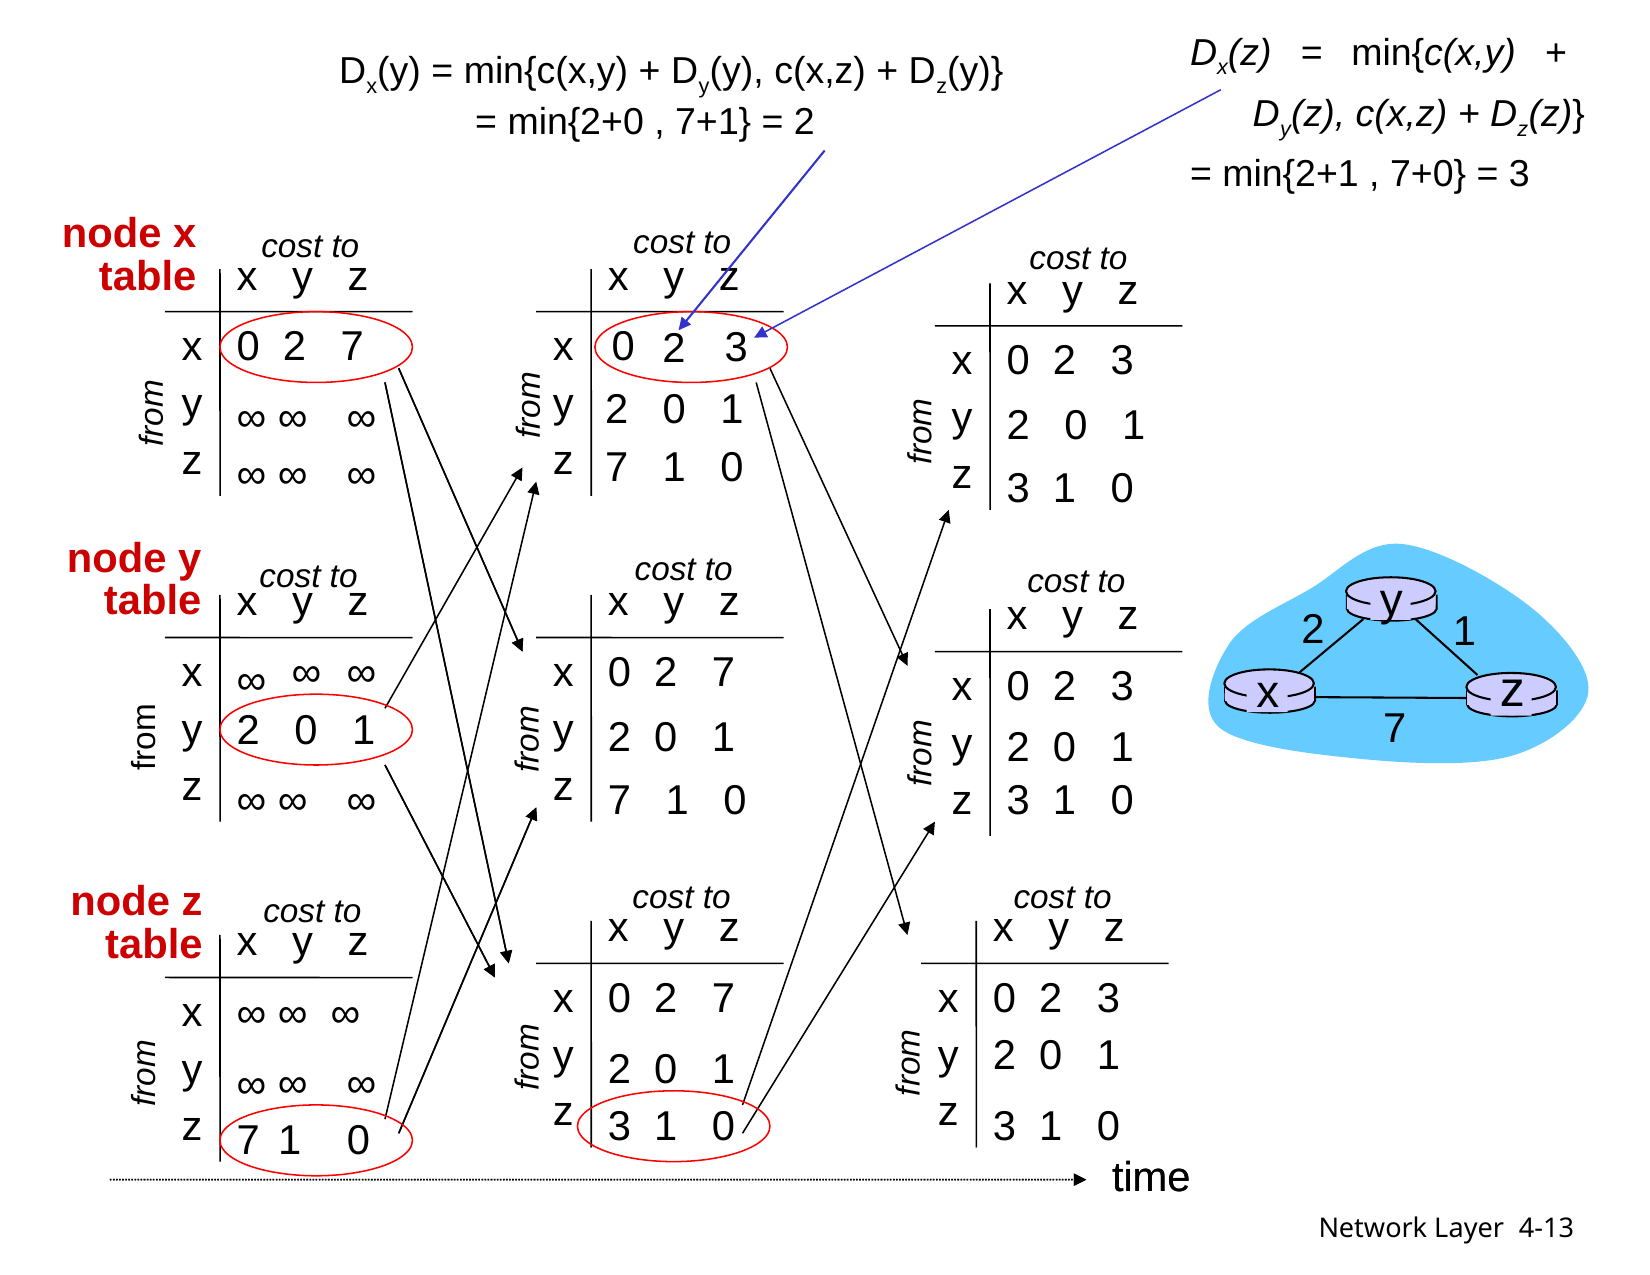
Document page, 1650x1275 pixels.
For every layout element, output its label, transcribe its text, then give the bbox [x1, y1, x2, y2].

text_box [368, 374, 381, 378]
text_box [505, 613, 524, 652]
text_box from [498, 355, 536, 456]
text_box [765, 328, 788, 370]
text_box x y z [989, 254, 1156, 321]
text_box cost to [246, 881, 379, 938]
text_box ∞ 2 0 1 [361, 752, 393, 762]
text_box ∞ [219, 381, 261, 438]
text_box x [536, 962, 591, 1019]
text_box 0 2 3 [976, 962, 1137, 1019]
text_box ∞ [329, 438, 394, 505]
text_box [594, 316, 645, 379]
text_box node x table [44, 205, 213, 307]
text_box x y z [591, 239, 727, 307]
text_box cost to [244, 215, 377, 272]
text_box z [536, 424, 588, 491]
text_box 3 1 0 [976, 1089, 1137, 1157]
text_box ∞ [394, 1065, 399, 1115]
text_box node z table [53, 873, 220, 976]
text_box [219, 694, 413, 766]
text_box 3 1 0 [989, 764, 1151, 831]
text_box x y z [989, 579, 1156, 647]
text_box [219, 311, 413, 383]
text_box ∞ ∞ ∞ [219, 977, 399, 1045]
text_box from [877, 1012, 935, 1113]
text_box [1071, 1173, 1087, 1186]
text_box [649, 379, 733, 383]
text_box x [536, 310, 591, 367]
slide_number 4-13 [1501, 1201, 1625, 1254]
text_box ∞ [261, 381, 325, 438]
text_box ∞ [274, 636, 329, 644]
text_box x [165, 310, 219, 367]
text_box y [165, 1033, 220, 1089]
text_box [496, 904, 513, 964]
text_box 0 [369, 1165, 387, 1171]
text_box cost to [1010, 551, 1143, 608]
text_box Dx(z) = min{c(x,y) + Dy(z), c(x,z) + Dz(z)} = min{2+1 , 7+0} = 3 [1173, 9, 1613, 203]
text_box 3 1 0 [744, 1089, 752, 1105]
text_box from [113, 686, 165, 787]
text_box ∞ 2 0 1 [219, 644, 393, 729]
text_box y [165, 693, 219, 749]
text_box ∞ [329, 764, 394, 831]
text_box cost to [996, 867, 1129, 924]
text_box 3 1 0 [989, 452, 1151, 520]
text_box time [1095, 1141, 1208, 1208]
text_box x y z [976, 891, 1142, 959]
text_box [402, 807, 538, 1124]
text_box ∞ [387, 1086, 394, 1115]
text_box z [921, 1075, 976, 1143]
text_box cost to [615, 867, 748, 924]
text_box 0 2 7 [591, 636, 752, 701]
text_box 1 [261, 1104, 309, 1111]
text_box 0 [595, 310, 652, 341]
text_box 2 0 1 [588, 373, 761, 431]
text_box y [554, 693, 591, 749]
text_box z [935, 764, 989, 831]
text_box z [165, 1089, 220, 1157]
text_box 2 0 1 [989, 389, 1163, 457]
text_box 3 1 0 [726, 1148, 752, 1157]
text_box ∞ [219, 764, 261, 831]
text_box ∞ [219, 1048, 261, 1115]
text_box 7 1 0 [591, 764, 764, 831]
text_box 3 [707, 311, 765, 379]
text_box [1196, 540, 1592, 767]
text_box ∞ [394, 1048, 399, 1076]
text_box z [935, 438, 989, 505]
text_box y [935, 1019, 976, 1075]
text_box ∞ [261, 438, 325, 505]
text_box z [536, 1075, 591, 1143]
text_box 2 [645, 312, 708, 379]
text_box y [536, 367, 591, 424]
text_box [478, 946, 496, 978]
text_box cost to [617, 539, 750, 596]
text_box y [554, 1019, 591, 1075]
text_box 0 2 3 [989, 650, 1151, 711]
text_box [898, 651, 908, 666]
text_box ∞ [261, 1047, 325, 1105]
text_box [765, 89, 1221, 338]
text_box Dx(y) = min{c(x,y) + Dy(y), c(x,z) + Dz(y)} = min{2+0 , 7+1} = 2 [322, 38, 1031, 151]
text_box from [496, 688, 554, 789]
text_box [577, 1090, 770, 1162]
text_box ∞ [329, 1047, 394, 1105]
text_box z [536, 749, 591, 817]
text_box x [935, 650, 989, 707]
text_box y [947, 707, 989, 764]
text_box [385, 481, 540, 1115]
text_box cost to [242, 545, 375, 602]
text_box 0 2 7 [219, 348, 264, 378]
text_box x y z [591, 565, 757, 633]
text_box 7 [220, 1104, 261, 1135]
text_box ∞ [261, 764, 325, 831]
text_box 0 2 7 [219, 310, 381, 346]
text_box [765, 324, 772, 331]
footer Network Layer [998, 1202, 1522, 1257]
text_box ∞ [219, 438, 261, 505]
text_box 7 1 0 [588, 431, 761, 499]
text_box 3 1 0 [591, 1145, 621, 1157]
text_box y [178, 367, 220, 424]
text_box x [165, 636, 220, 693]
text_box [386, 467, 523, 705]
text_box x [921, 962, 976, 1019]
text_box 3 1 0 [591, 1089, 747, 1107]
text_box z [165, 749, 220, 817]
text_box ∞ [329, 636, 394, 692]
text_box [758, 821, 935, 1109]
text_box node y table [49, 530, 219, 632]
text_box [743, 510, 951, 1101]
text_box 2 0 1 [591, 1033, 752, 1089]
text_box 0 [330, 1104, 387, 1115]
text_box 0 2 3 [989, 324, 1151, 389]
text_box from [113, 1023, 165, 1124]
text_box x y z [219, 565, 386, 633]
text_box ∞ [325, 1048, 329, 1105]
text_box x y z [591, 891, 757, 959]
text_box 0 [595, 353, 622, 373]
text_box from [889, 703, 947, 804]
text_box x [935, 324, 989, 381]
text_box x y z [219, 239, 386, 307]
text_box x [536, 636, 591, 693]
text_box ∞ 2 0 1 [219, 731, 272, 762]
text_box 2 0 1 [591, 701, 752, 764]
text_box x y z [220, 905, 386, 973]
text_box [219, 1104, 413, 1176]
text_box 2 0 1 [976, 1019, 1137, 1086]
text_box y [947, 381, 989, 438]
text_box cost to [1012, 227, 1145, 284]
text_box ∞ [329, 381, 394, 438]
text_box 7 [220, 1146, 261, 1171]
text_box x [165, 976, 220, 1033]
text_box cost to [616, 212, 749, 269]
text_box from [496, 1006, 554, 1107]
text_box [894, 888, 911, 935]
text_box x y z [699, 239, 757, 307]
text_box 2 0 1 [989, 711, 1151, 764]
text_box z [165, 424, 219, 491]
text_box from [121, 362, 178, 463]
text_box 0 2 7 [591, 962, 752, 1030]
text_box from [889, 381, 947, 482]
